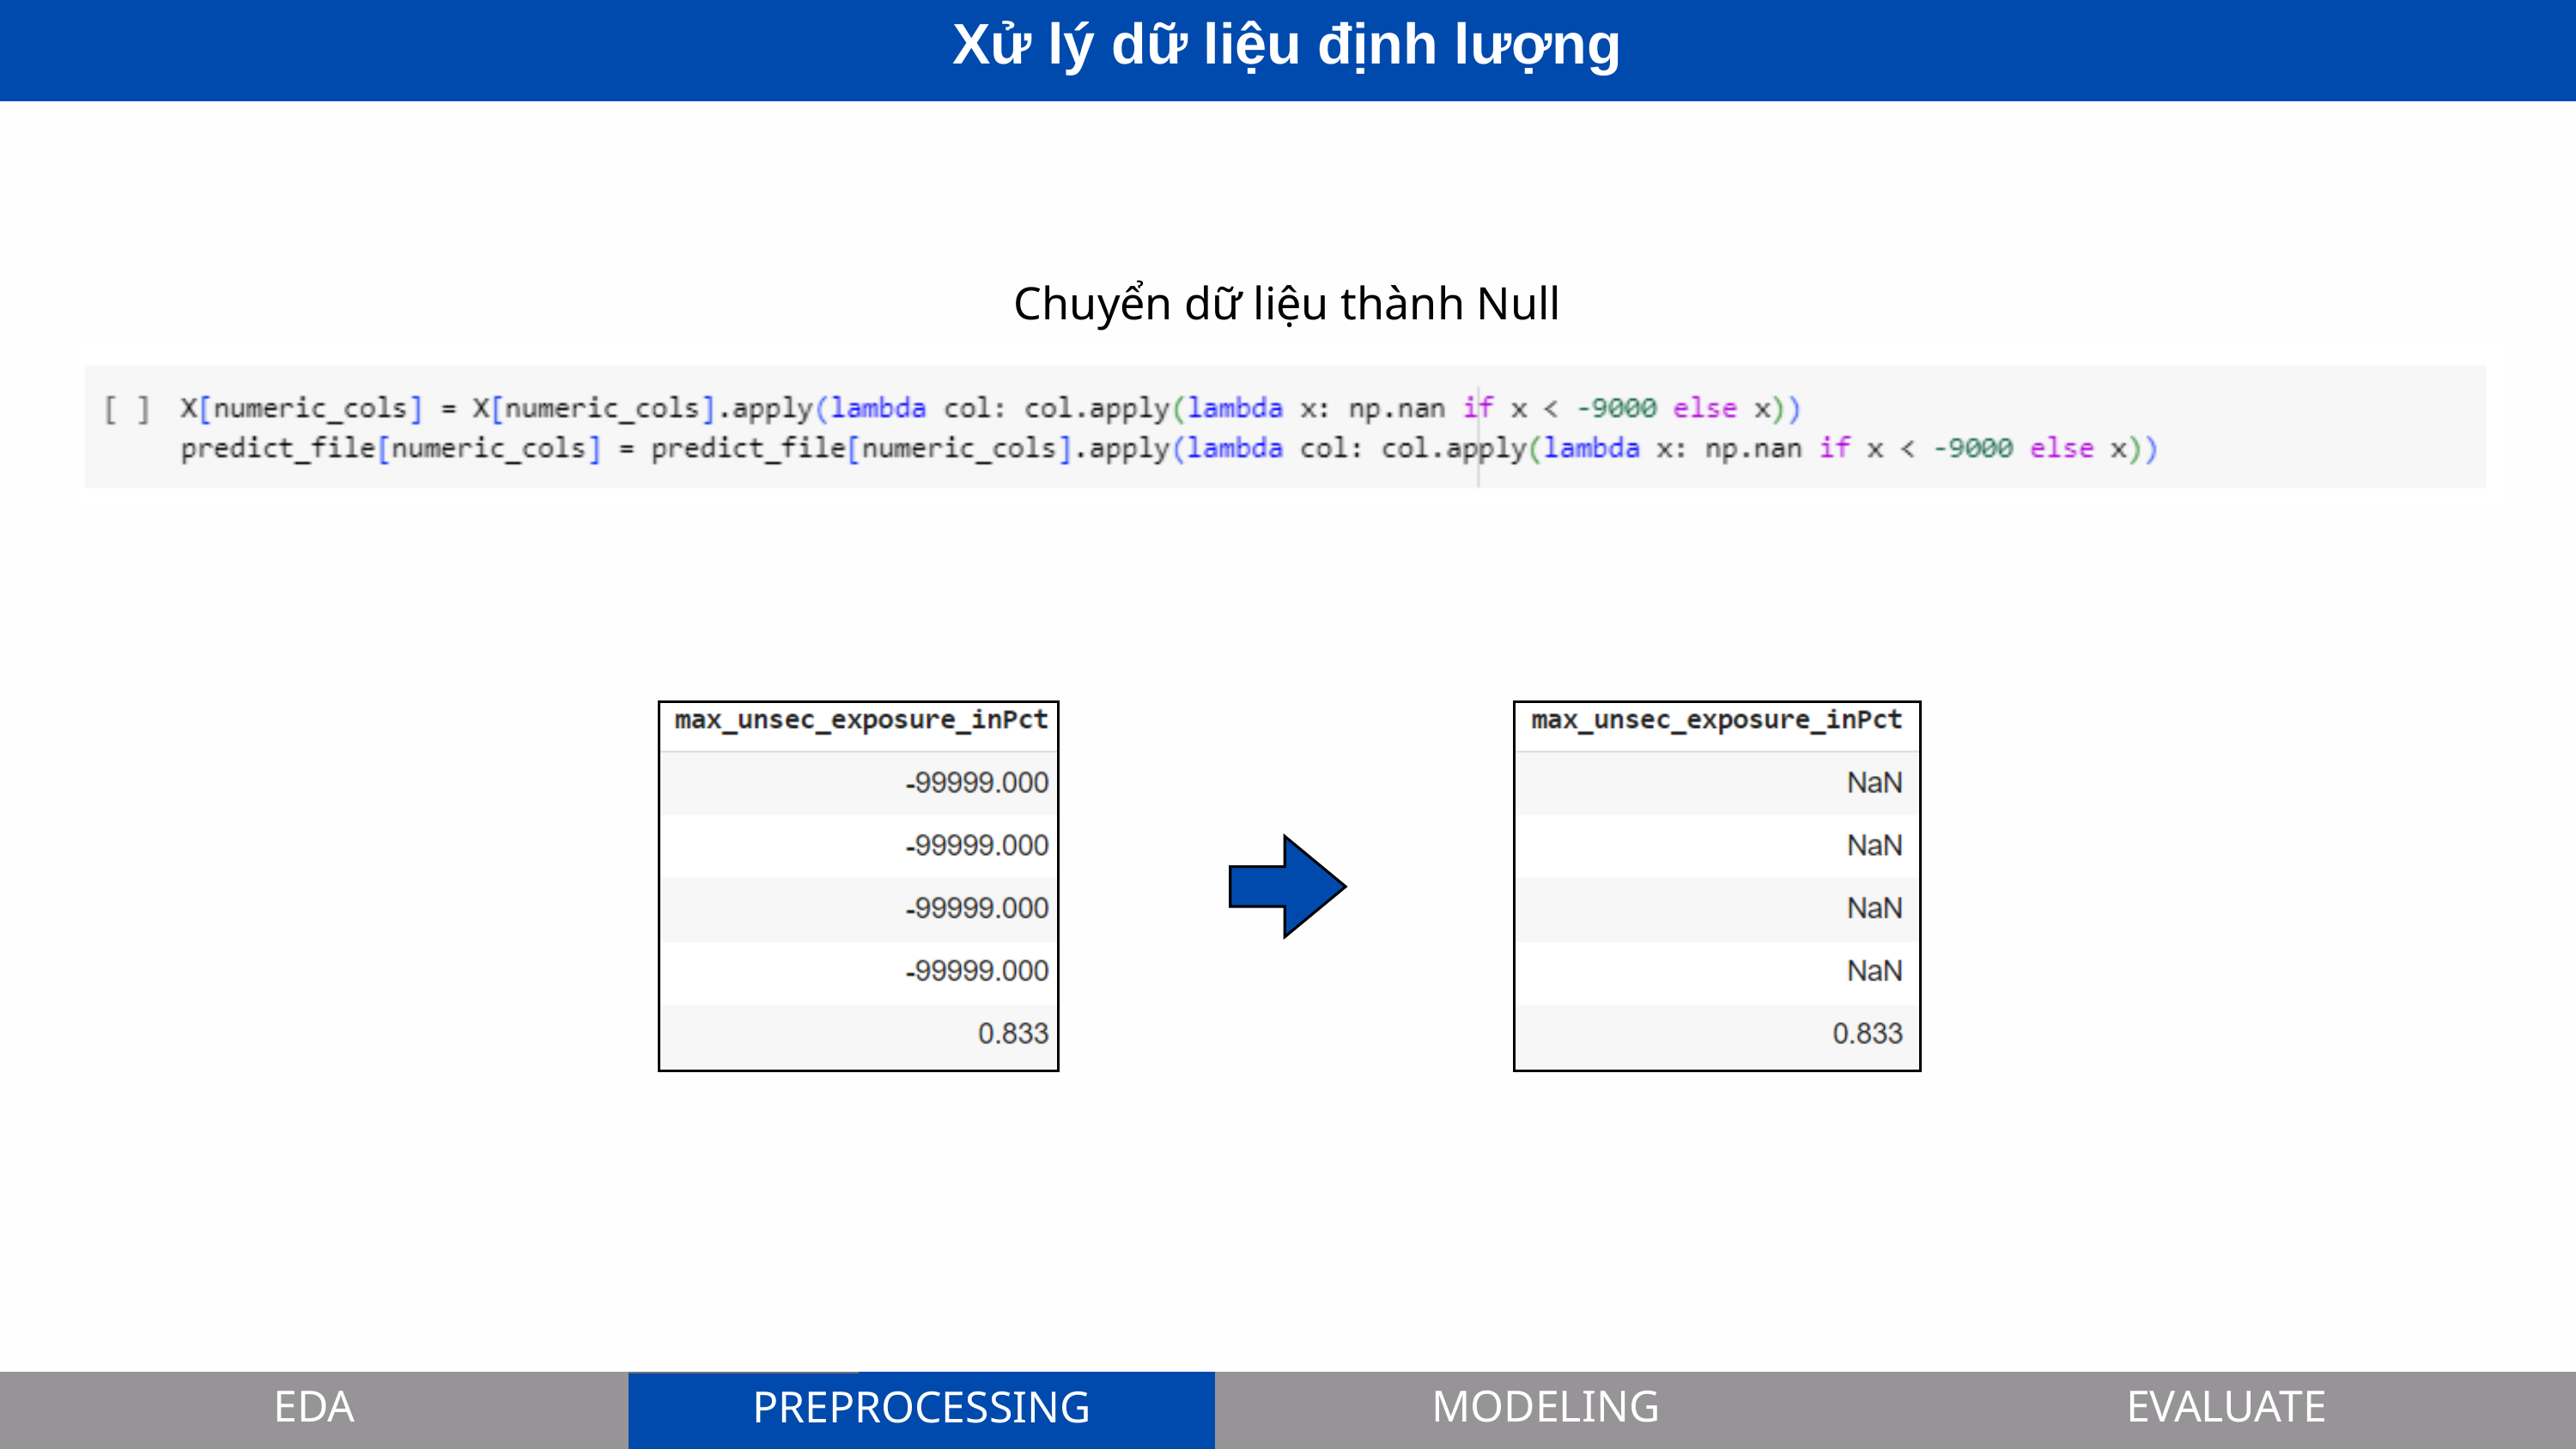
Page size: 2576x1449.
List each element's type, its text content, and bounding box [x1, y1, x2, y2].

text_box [0, 0, 2576, 102]
text_box [1514, 701, 1921, 1071]
text_box Chuyển dữ liệu thành Null [144, 266, 2432, 330]
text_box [1230, 836, 1346, 937]
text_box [1214, 1371, 1875, 1449]
text_box [659, 701, 1059, 1071]
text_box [1876, 1371, 2576, 1449]
text_box [74, 345, 2506, 507]
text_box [0, 1371, 629, 1449]
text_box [629, 1373, 1216, 1449]
